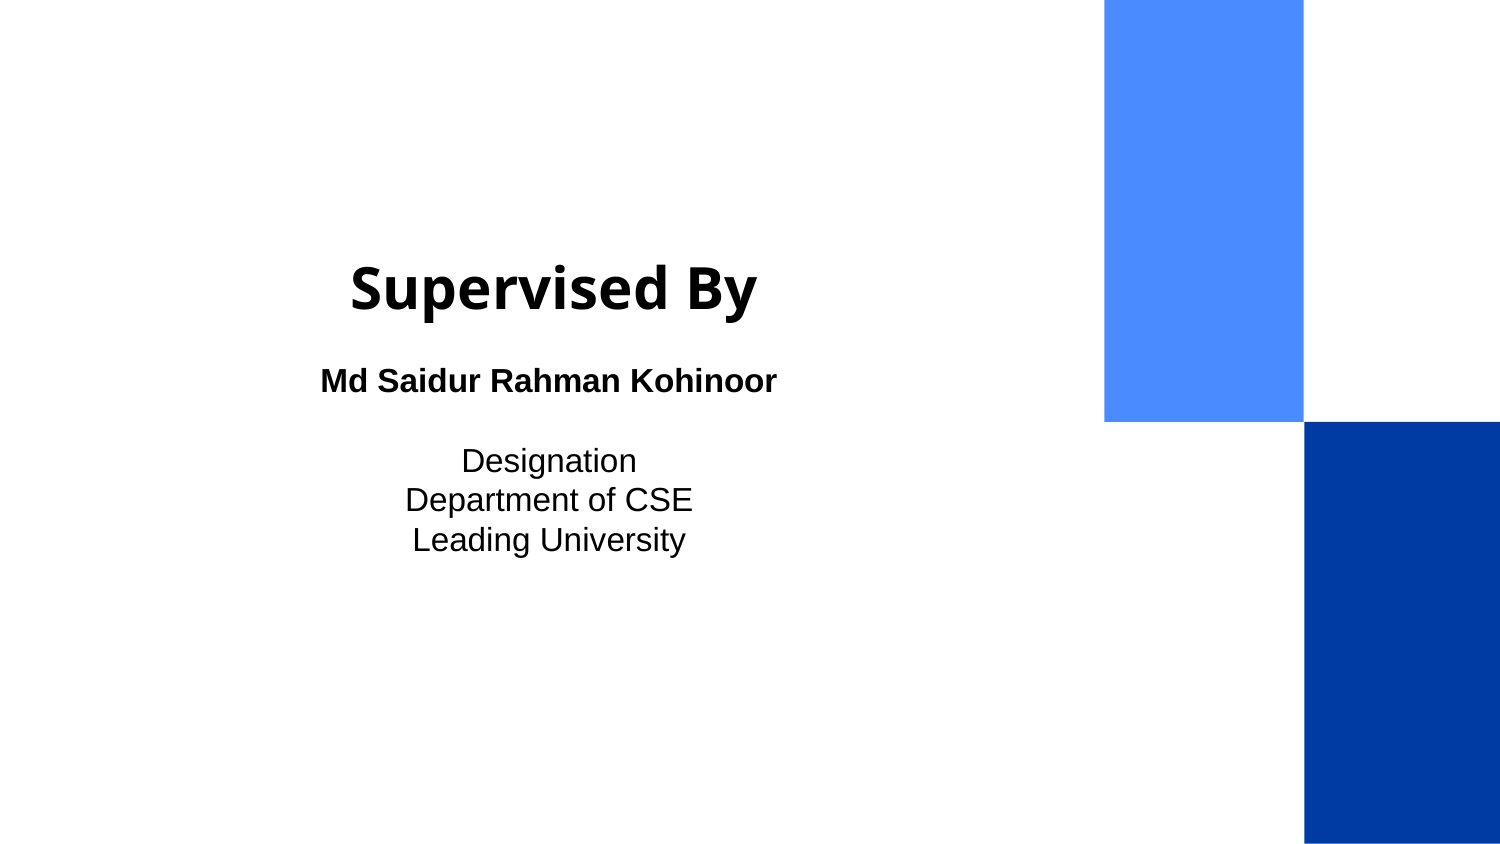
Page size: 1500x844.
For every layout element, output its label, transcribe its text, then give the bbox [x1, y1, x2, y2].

title Supervised By [207, 281, 902, 406]
list Md Saidur Rahman Kohinoor Designation Department of CSE Leading University [189, 343, 884, 674]
